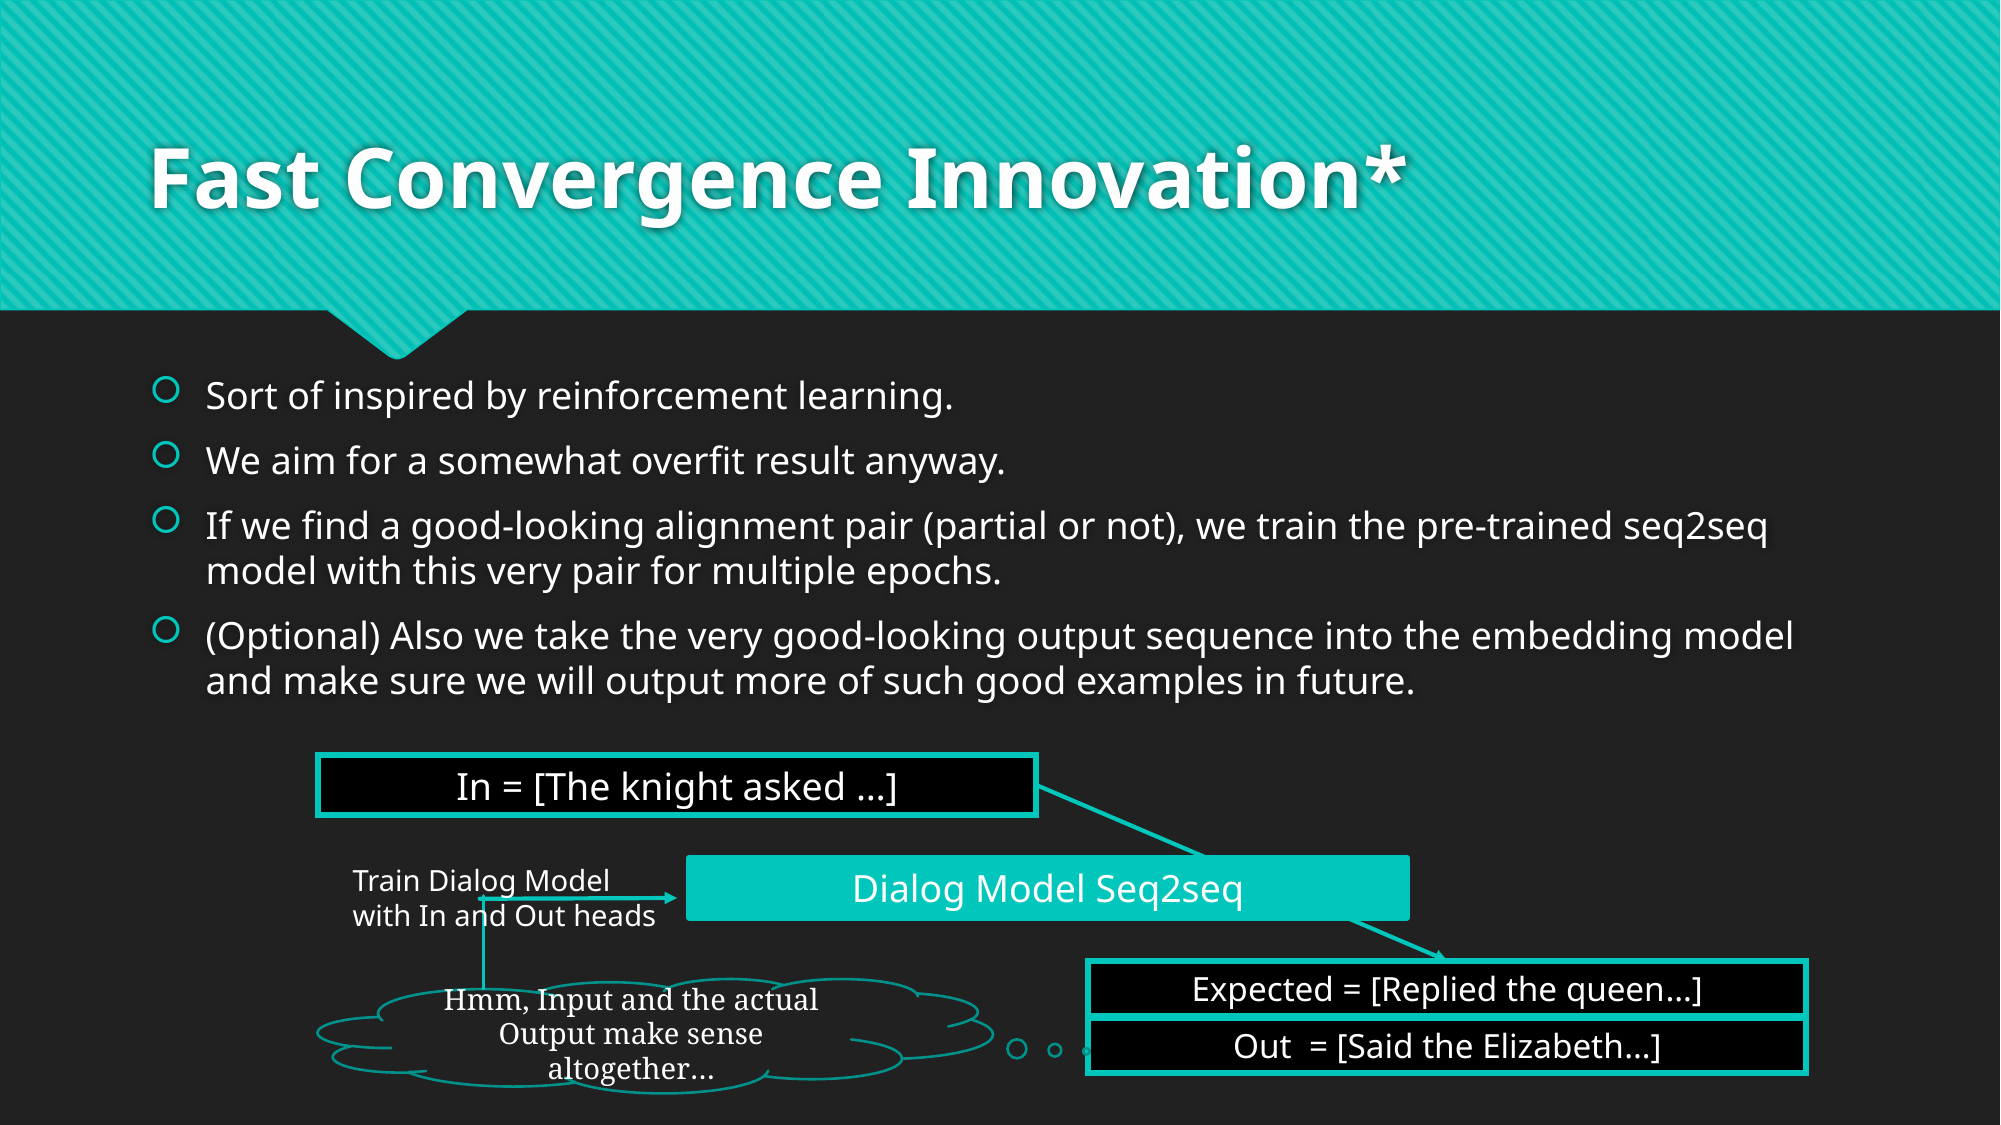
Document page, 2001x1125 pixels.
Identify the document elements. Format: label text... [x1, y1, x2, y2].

text_box Hmm, Input and the actual Output make sense altogether… [316, 977, 995, 1095]
title Fast Convergence Innovation* [132, 73, 1868, 233]
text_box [1036, 784, 1448, 962]
text_box Expected = [Replied the queen…] [1088, 961, 1807, 1016]
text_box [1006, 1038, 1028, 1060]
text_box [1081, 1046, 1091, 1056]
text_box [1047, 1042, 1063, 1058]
text_box Train Dialog Model with In and Out heads [337, 855, 671, 940]
text_box Dialog Model Seq2seq [689, 857, 1036, 918]
text_box Out = [Said the Elizabeth…] [1088, 1018, 1807, 1073]
list Sort of inspired by reinforcement learning. We aim for a somewhat overfit result anyway. If we find a good-looking alignment pair (partial or not), we train the pre-trained seq2seq model with this very pair for multiple epochs. (Optional) Also we take the very good-looking output sequence into the embedding model and make sure we will output more of such good examples in future. [134, 364, 1866, 962]
text_box In = [The knight asked …] [318, 755, 1037, 815]
